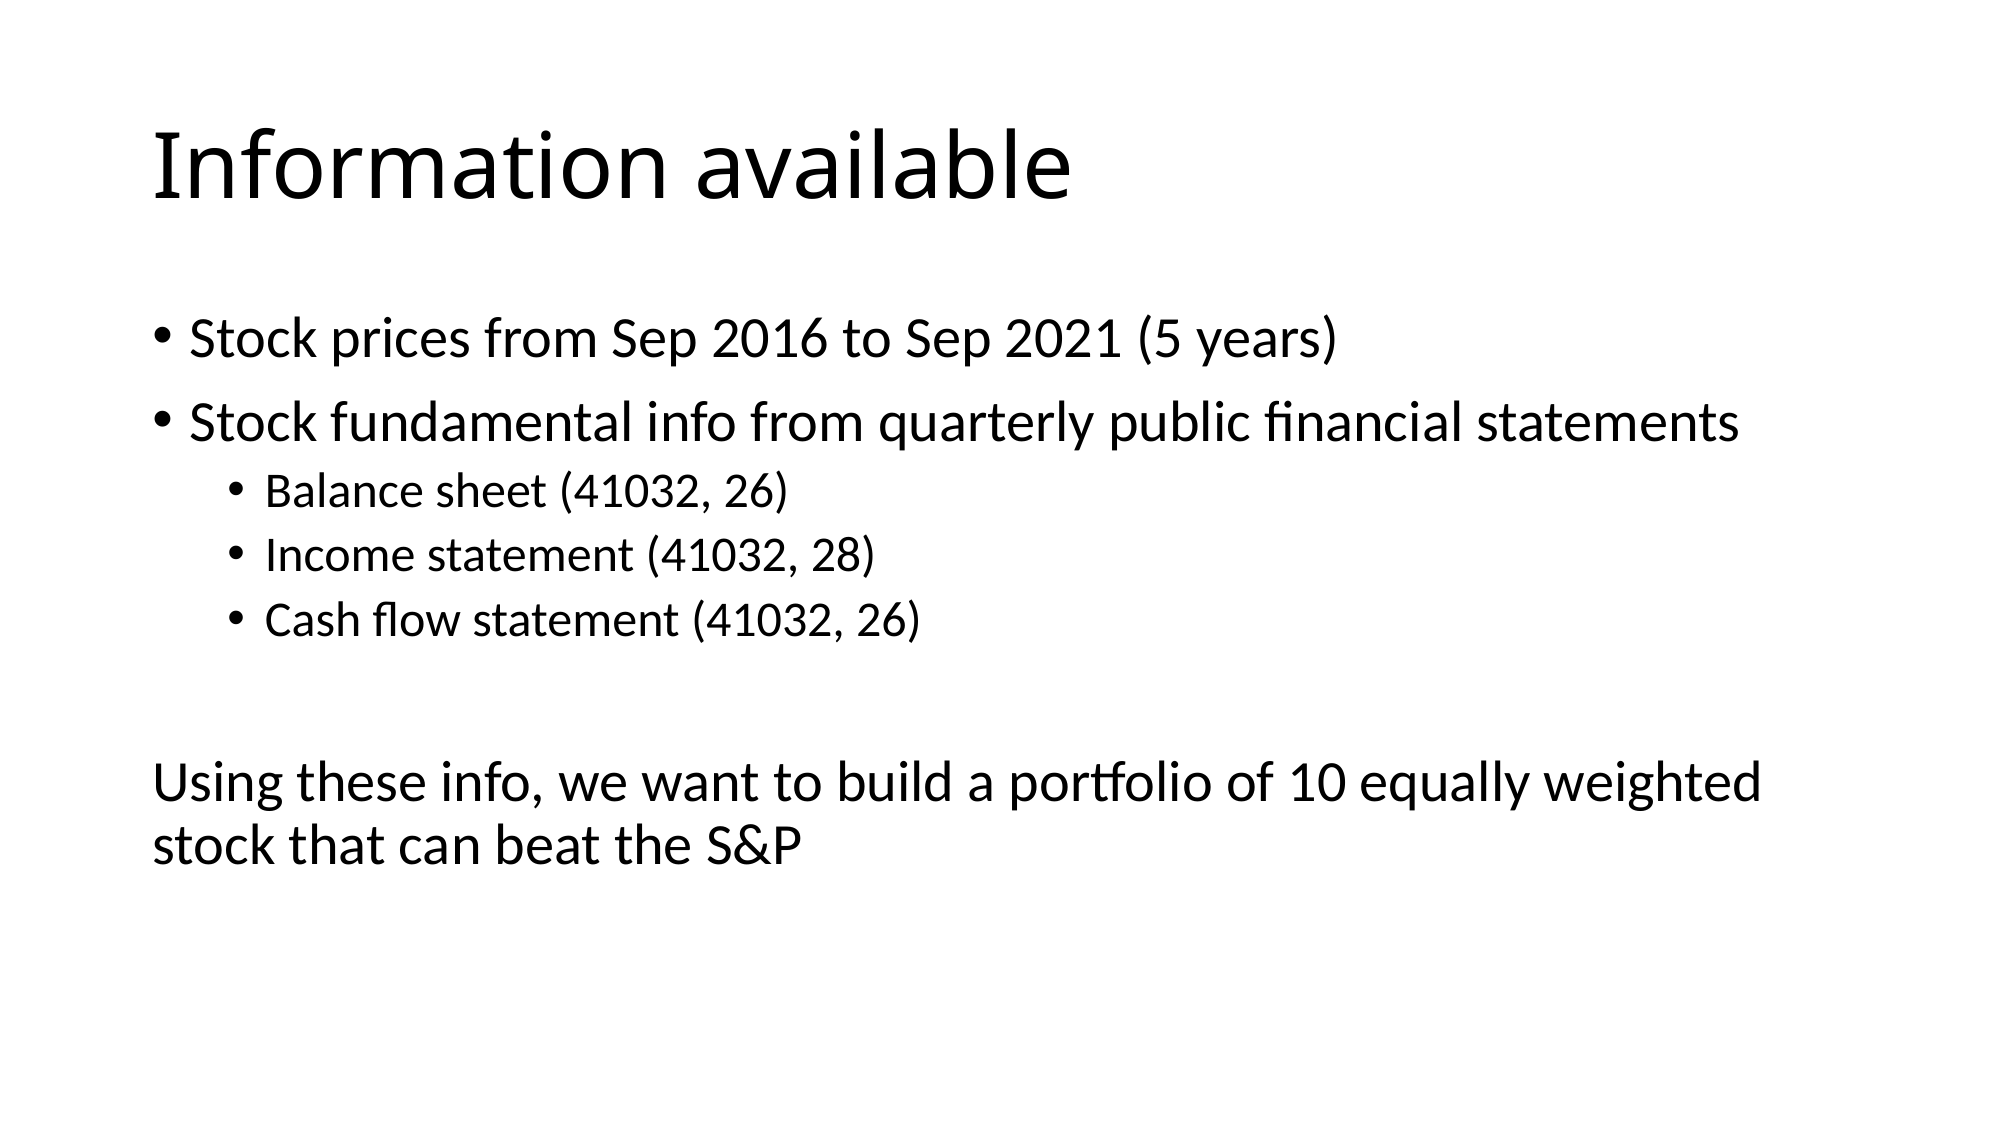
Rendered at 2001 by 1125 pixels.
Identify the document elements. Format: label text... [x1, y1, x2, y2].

list Stock prices from Sep 2016 to Sep 2021 (5 years) Stock fundamental info from quarterly public financial statements Balance sheet (41032, 26) Income statement (41032, 28) Cash flow statement (41032, 26) Using these info, we want to build a portfolio of 10 equally weighted stock that can beat the S&P [137, 299, 1863, 1014]
title Information available [137, 59, 1863, 278]
